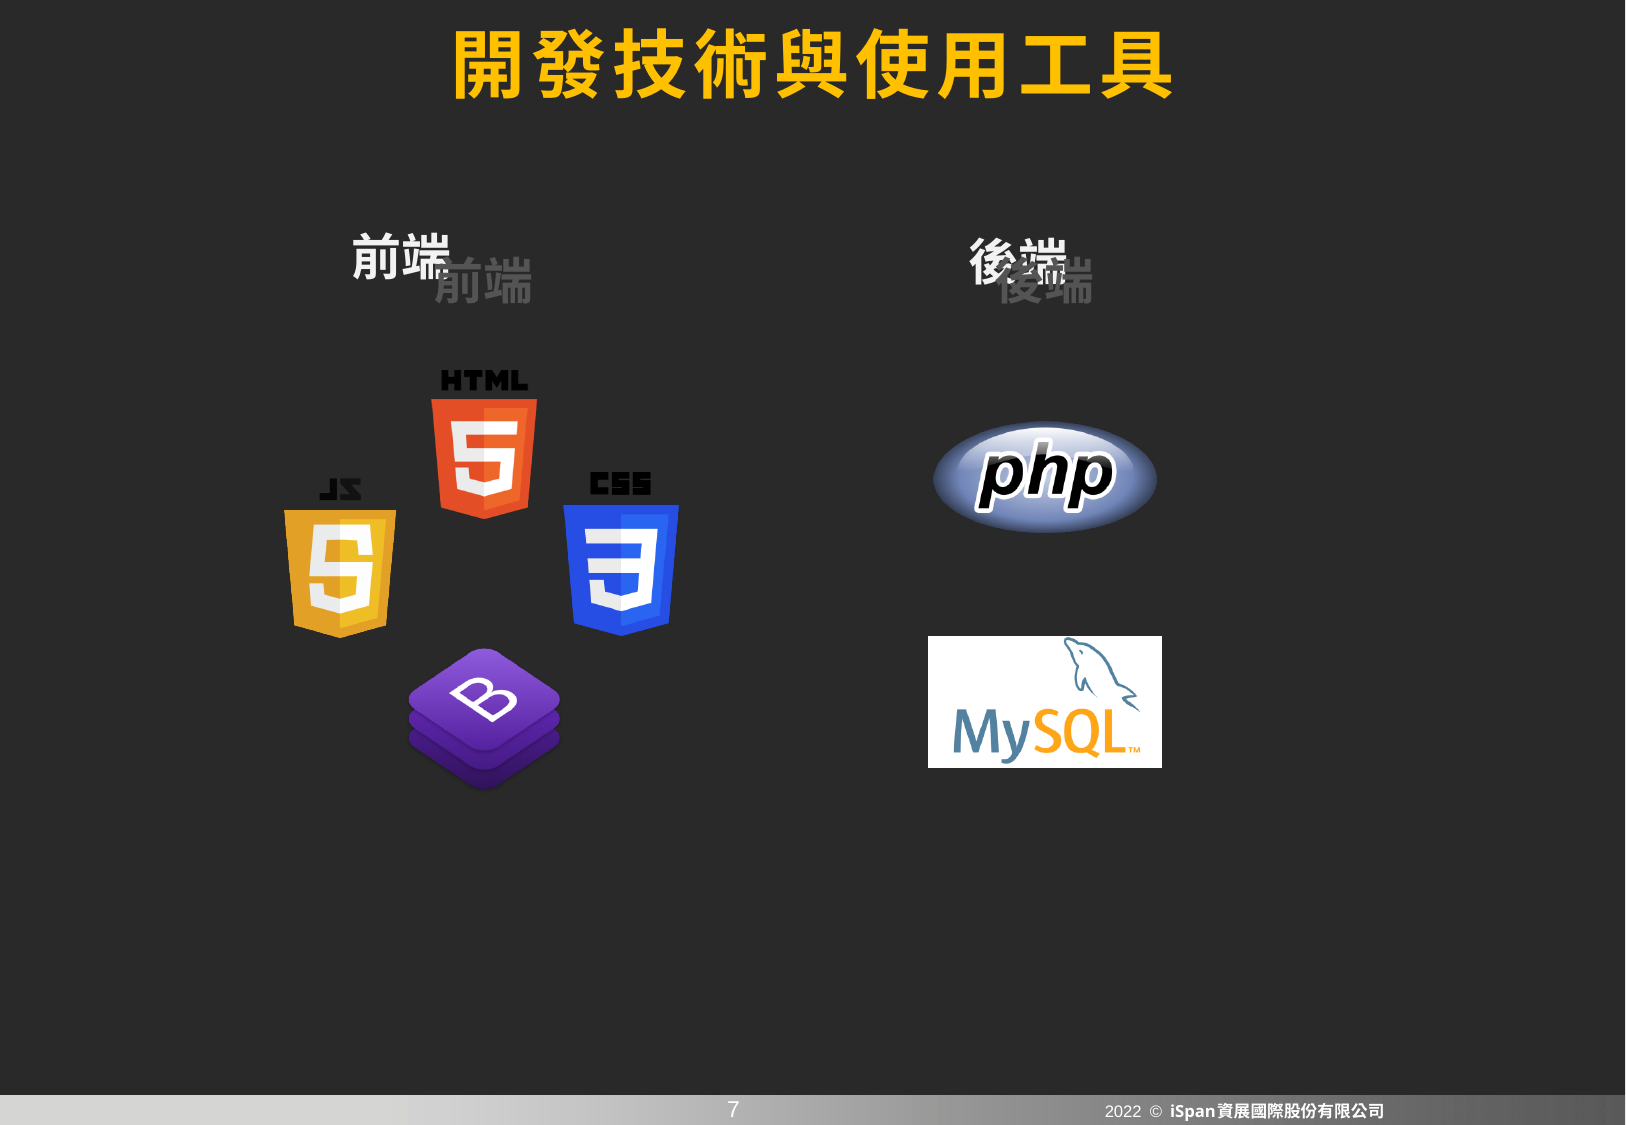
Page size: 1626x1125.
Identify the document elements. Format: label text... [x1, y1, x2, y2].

text_box 前端 [419, 242, 549, 318]
text_box 後端 [979, 241, 1110, 317]
title 開發技術與使用工具 [103, 0, 1522, 126]
text_box 後端 [953, 222, 1084, 298]
text_box 前端 [337, 217, 467, 293]
picture [0, 0, 1626, 1125]
